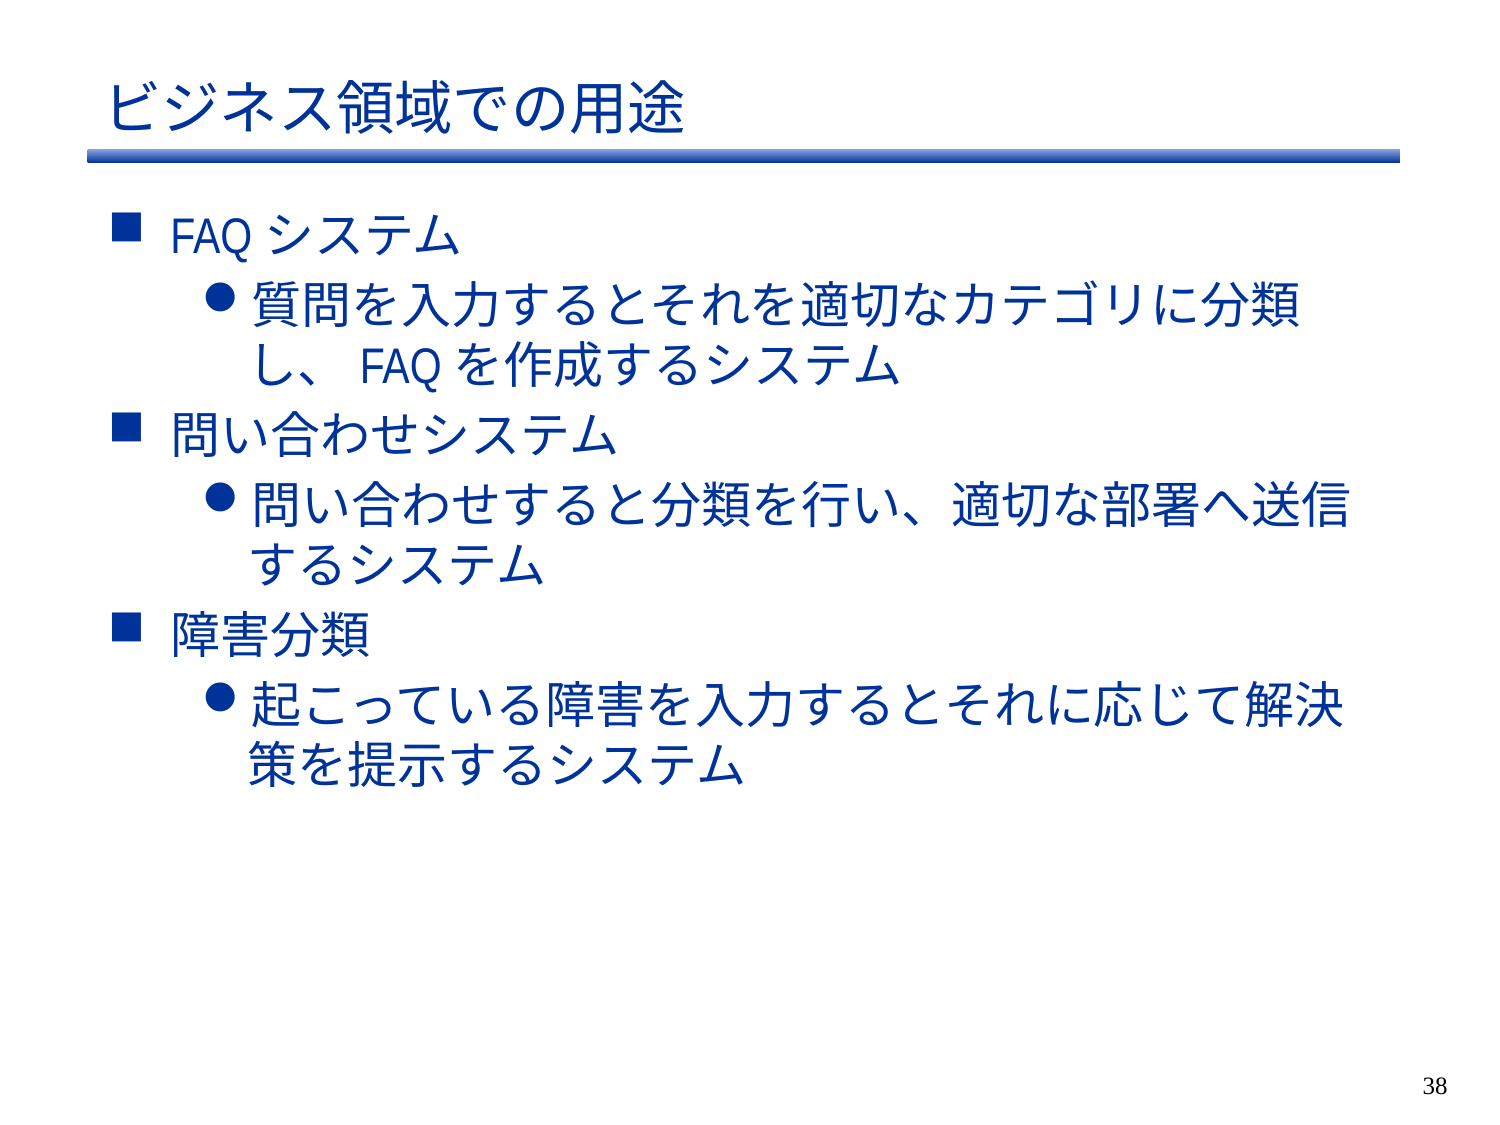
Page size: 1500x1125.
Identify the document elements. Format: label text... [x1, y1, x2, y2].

title ビジネス領域での用途 [88, 77, 1402, 150]
list FAQシステム 質問を入力するとそれを適切なカテゴリに分類し、FAQを作成するシステム 問い合わせシステム 問い合わせすると分類を行い、適切な部署へ送信するシステム 障害分類 起こっている障害を入力するとそれに応じて解決策を提示するシステム [92, 196, 1406, 1036]
